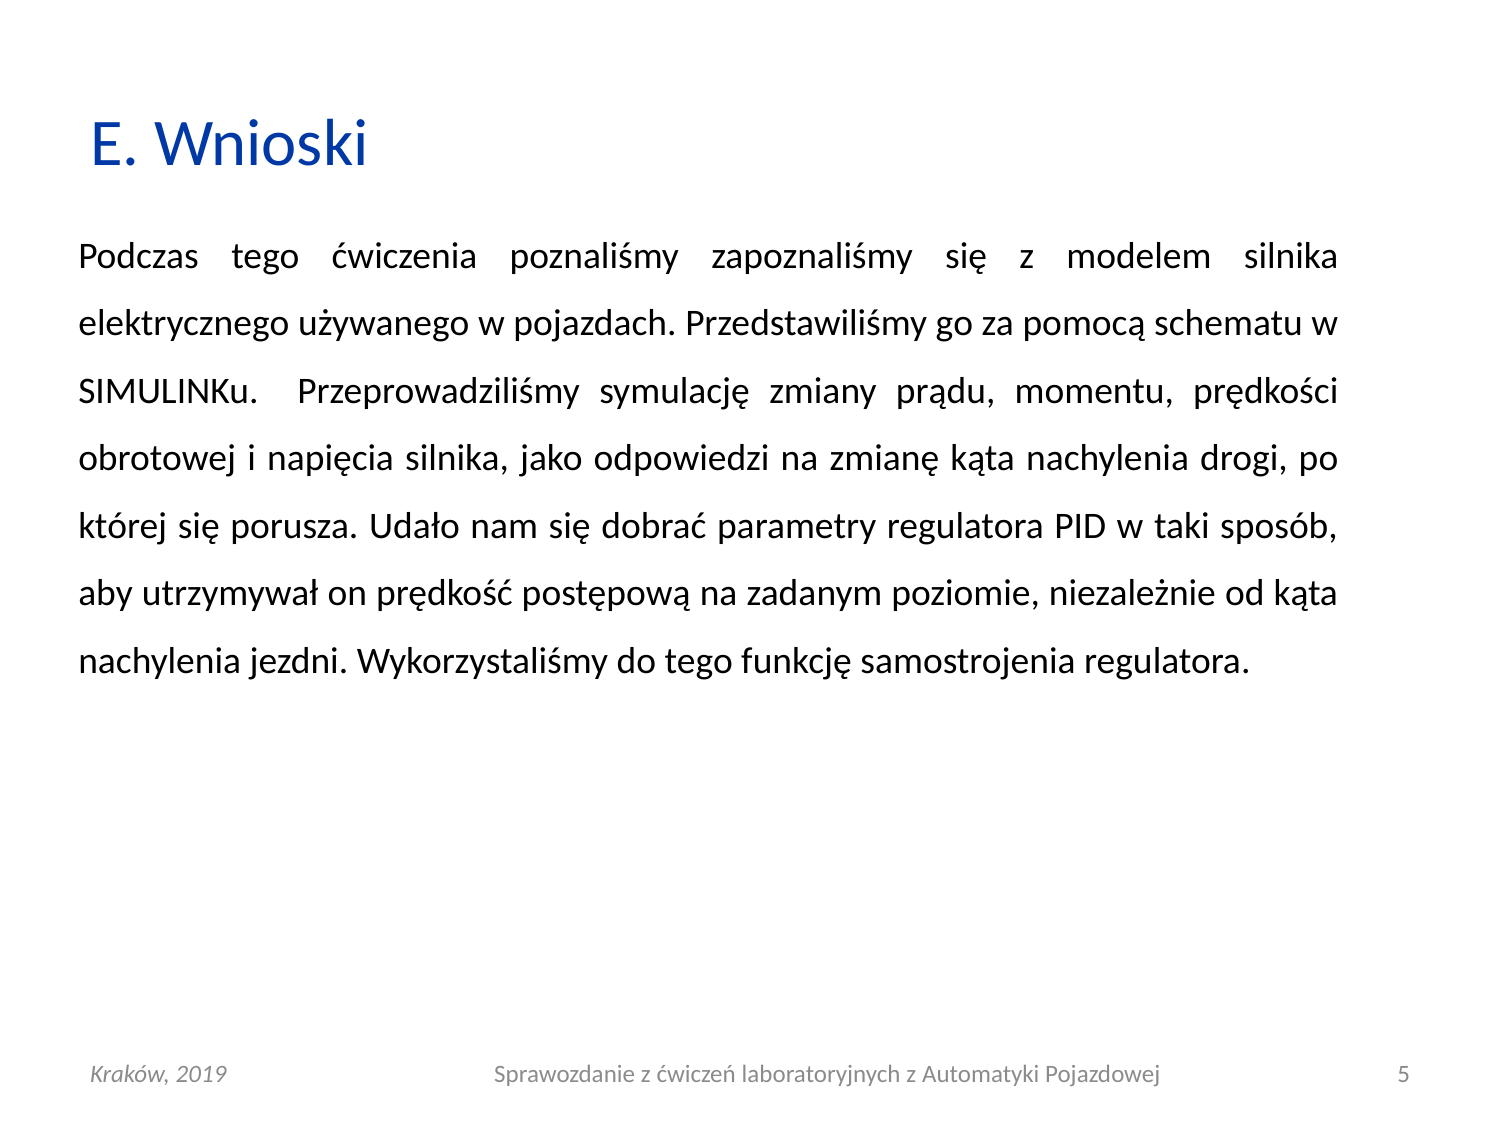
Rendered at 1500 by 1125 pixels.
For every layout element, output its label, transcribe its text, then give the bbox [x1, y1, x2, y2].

slide_number 5 [1241, 1042, 1425, 1103]
slide_number Kraków, 2019 [75, 1042, 425, 1103]
footer Sprawozdanie z ćwiczeń laboratoryjnych z Automatyki Pojazdowej [443, 1042, 1212, 1103]
title E. Wnioski [75, 45, 1425, 233]
text_box Podczas tego ćwiczenia poznaliśmy zapoznaliśmy się z modelem silnika elektrycznego używanego w pojazdach. Przedstawiliśmy go za pomocą schematu w SIMULINKu. Przeprowadziliśmy symulację zmiany prądu, momentu, prędkości obrotowej i napięcia silnika, jako odpowiedzi na zmianę kąta nachylenia drogi, po której się porusza. Udało nam się dobrać parametry regulatora PID w taki sposób, aby utrzymywał on prędkość postępową na zadanym poziomie, niezależnie od kąta nachylenia jezdni. Wykorzystaliśmy do tego funkcję samostrojenia regulatora. [63, 200, 1355, 689]
